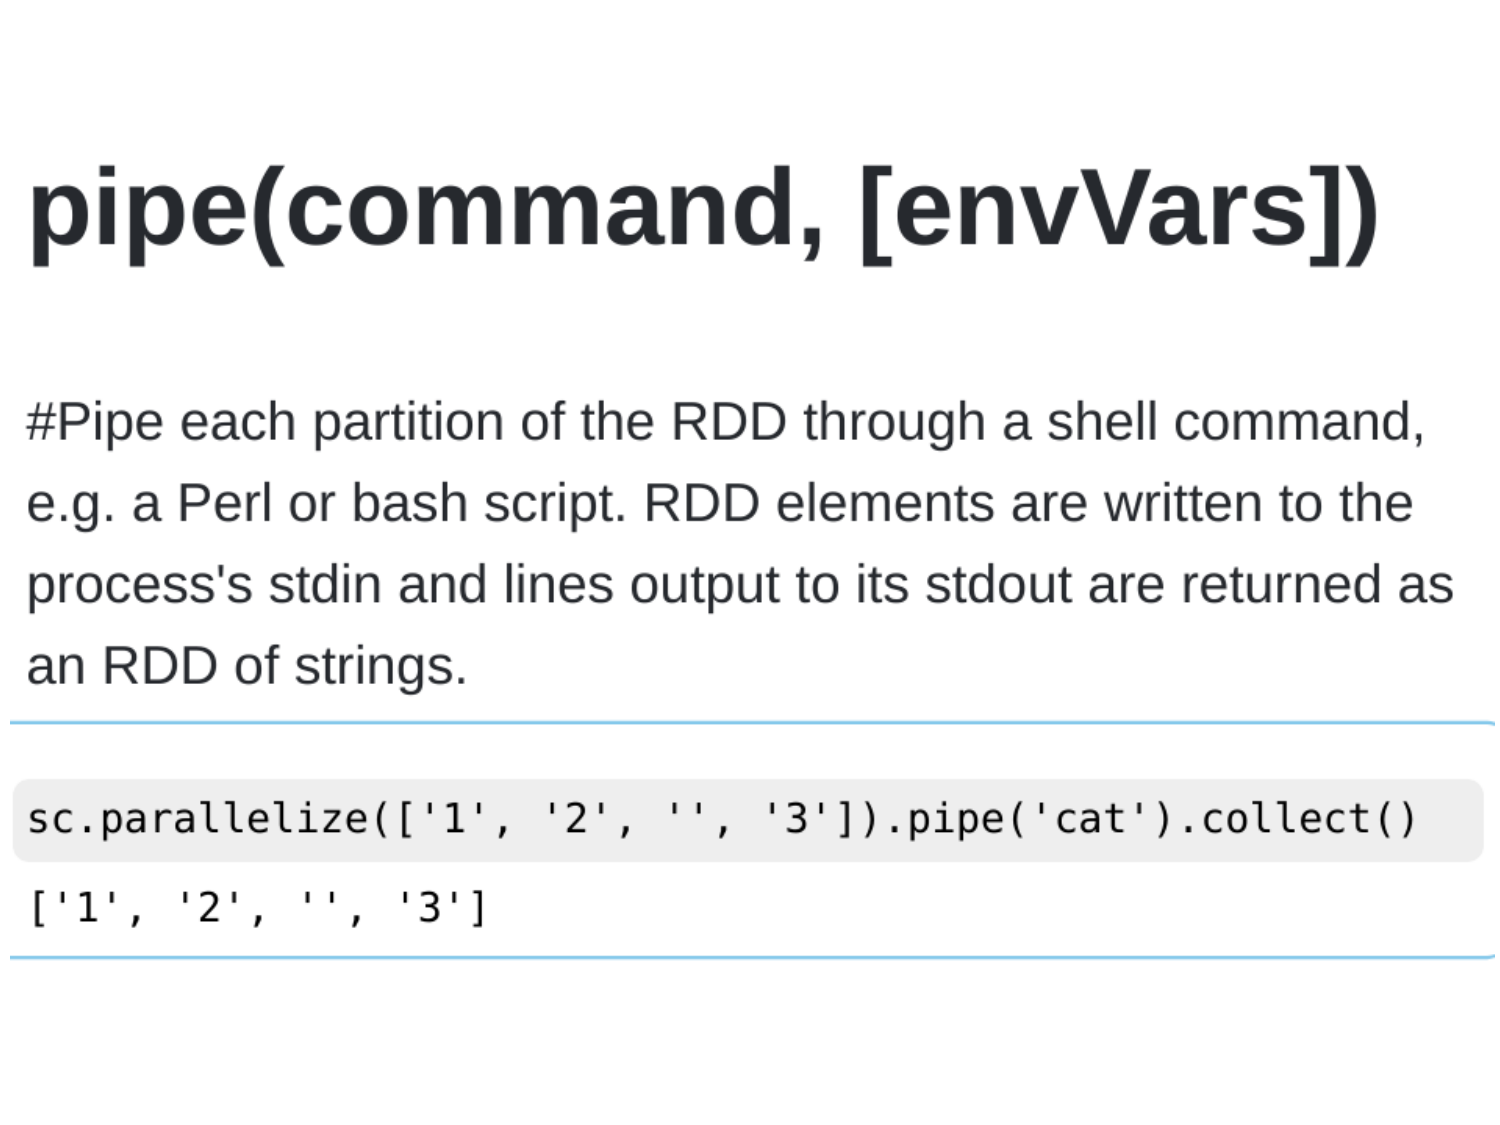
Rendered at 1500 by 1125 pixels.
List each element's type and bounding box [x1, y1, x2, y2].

picture [10, 138, 1496, 989]
